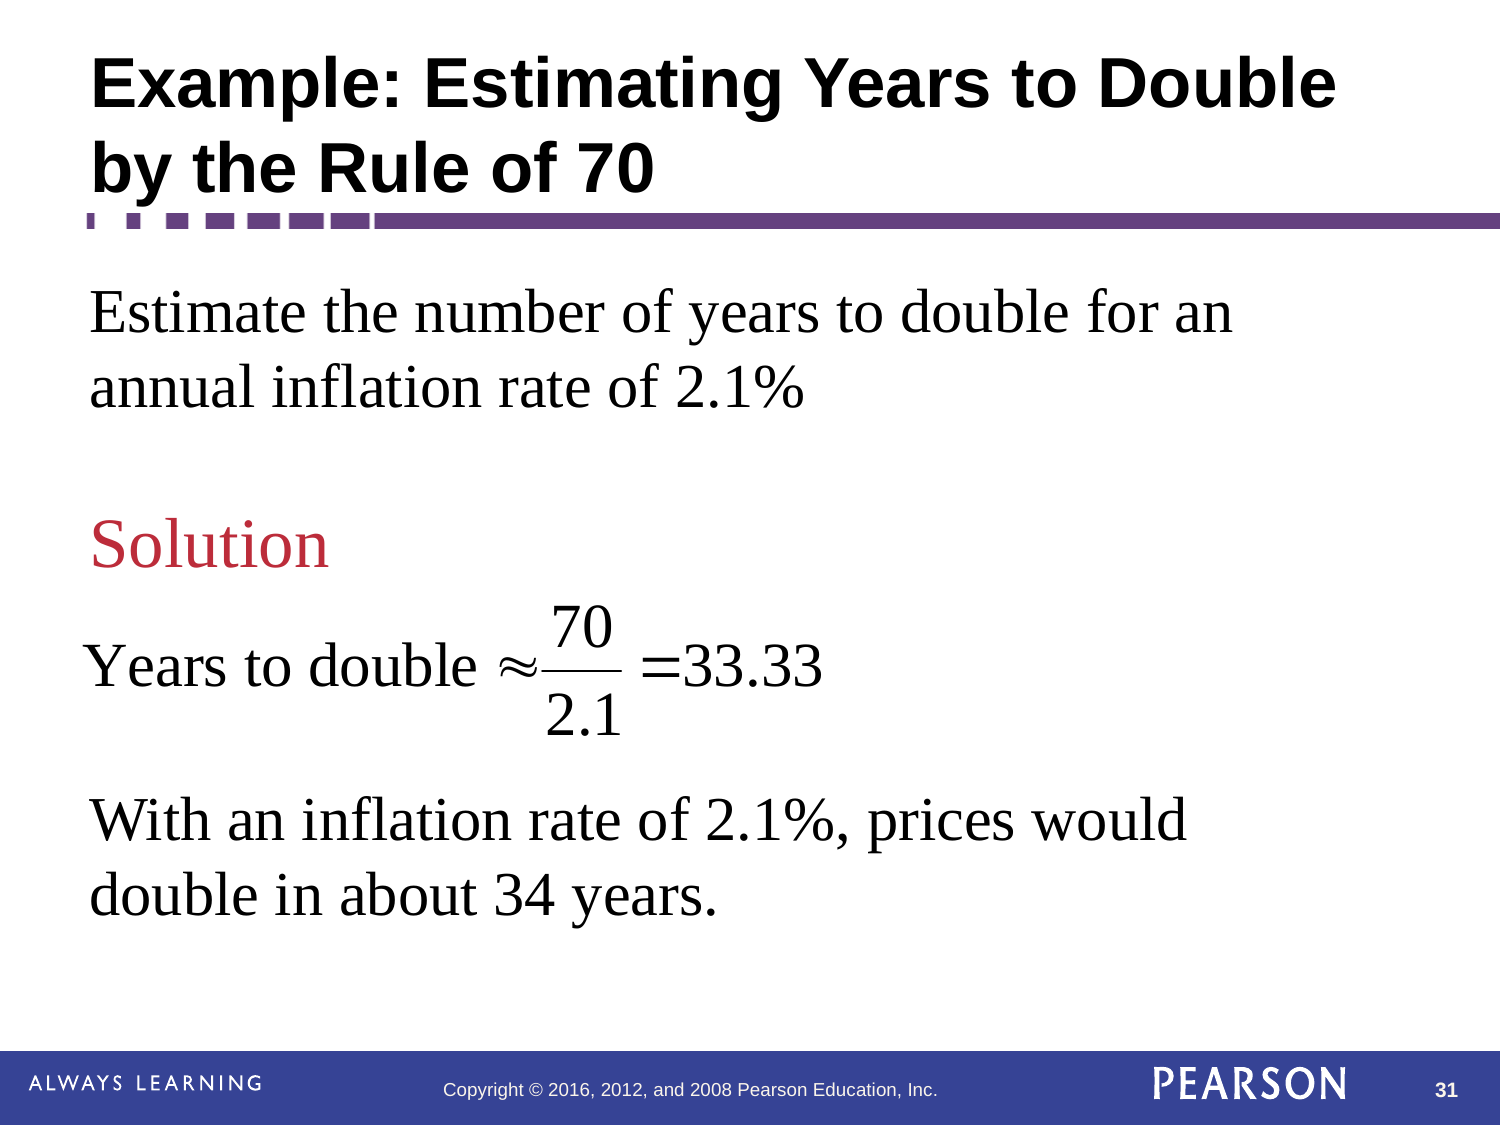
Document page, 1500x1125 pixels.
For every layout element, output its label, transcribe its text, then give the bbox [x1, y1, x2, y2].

text_box Estimate the number of years to double for an annual inflation rate of 2.1% [74, 262, 1350, 427]
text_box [493, 299, 644, 362]
text_box With an inflation rate of 2.1%, prices would double in about 34 years. [74, 770, 1350, 935]
picture [60, 213, 1500, 229]
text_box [74, 587, 830, 750]
text_box Solution [74, 488, 1150, 589]
title Example: Estimating Years to Double by the Rule of 70 [75, 27, 1425, 215]
